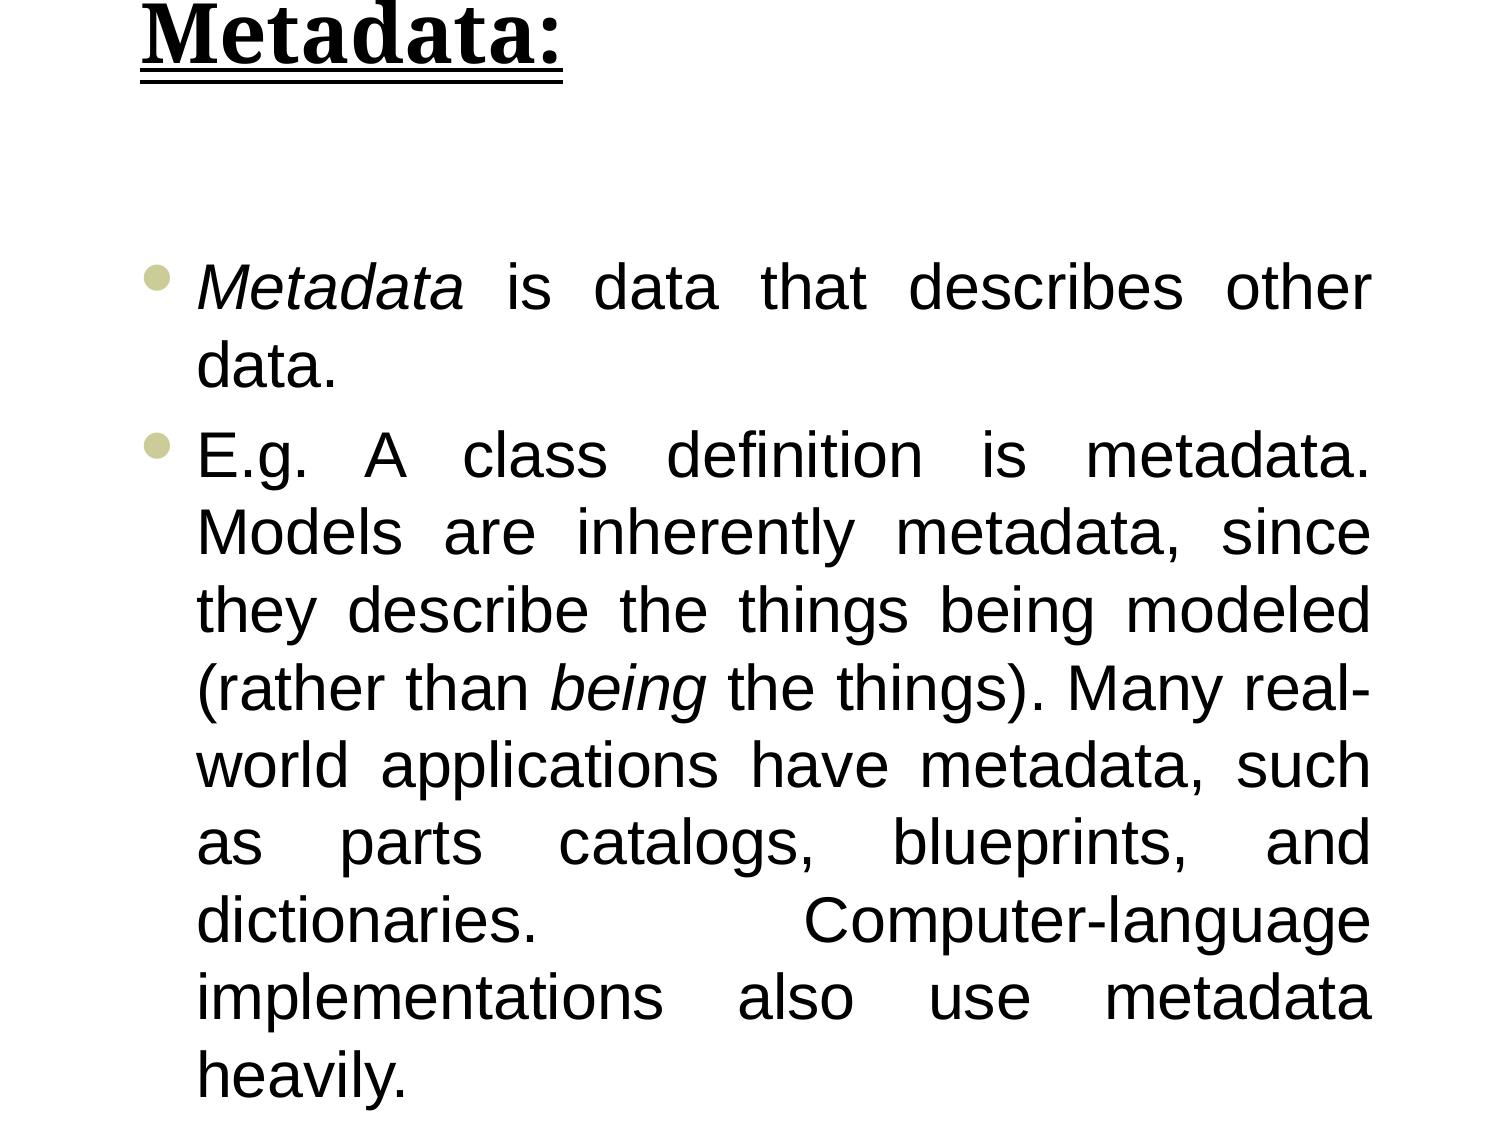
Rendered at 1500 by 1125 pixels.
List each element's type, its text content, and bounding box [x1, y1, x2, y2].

list Metadata is data that describes other data. E.g. A class definition is metadata. Models are inherently metadata, since they describe the things being modeled (rather than being the things). Many real-world applications have metadata, such as parts catalogs, blueprints, and dictionaries. Computer-language implementations also use metadata heavily. [125, 237, 1388, 900]
title Metadata: [125, 0, 1388, 188]
